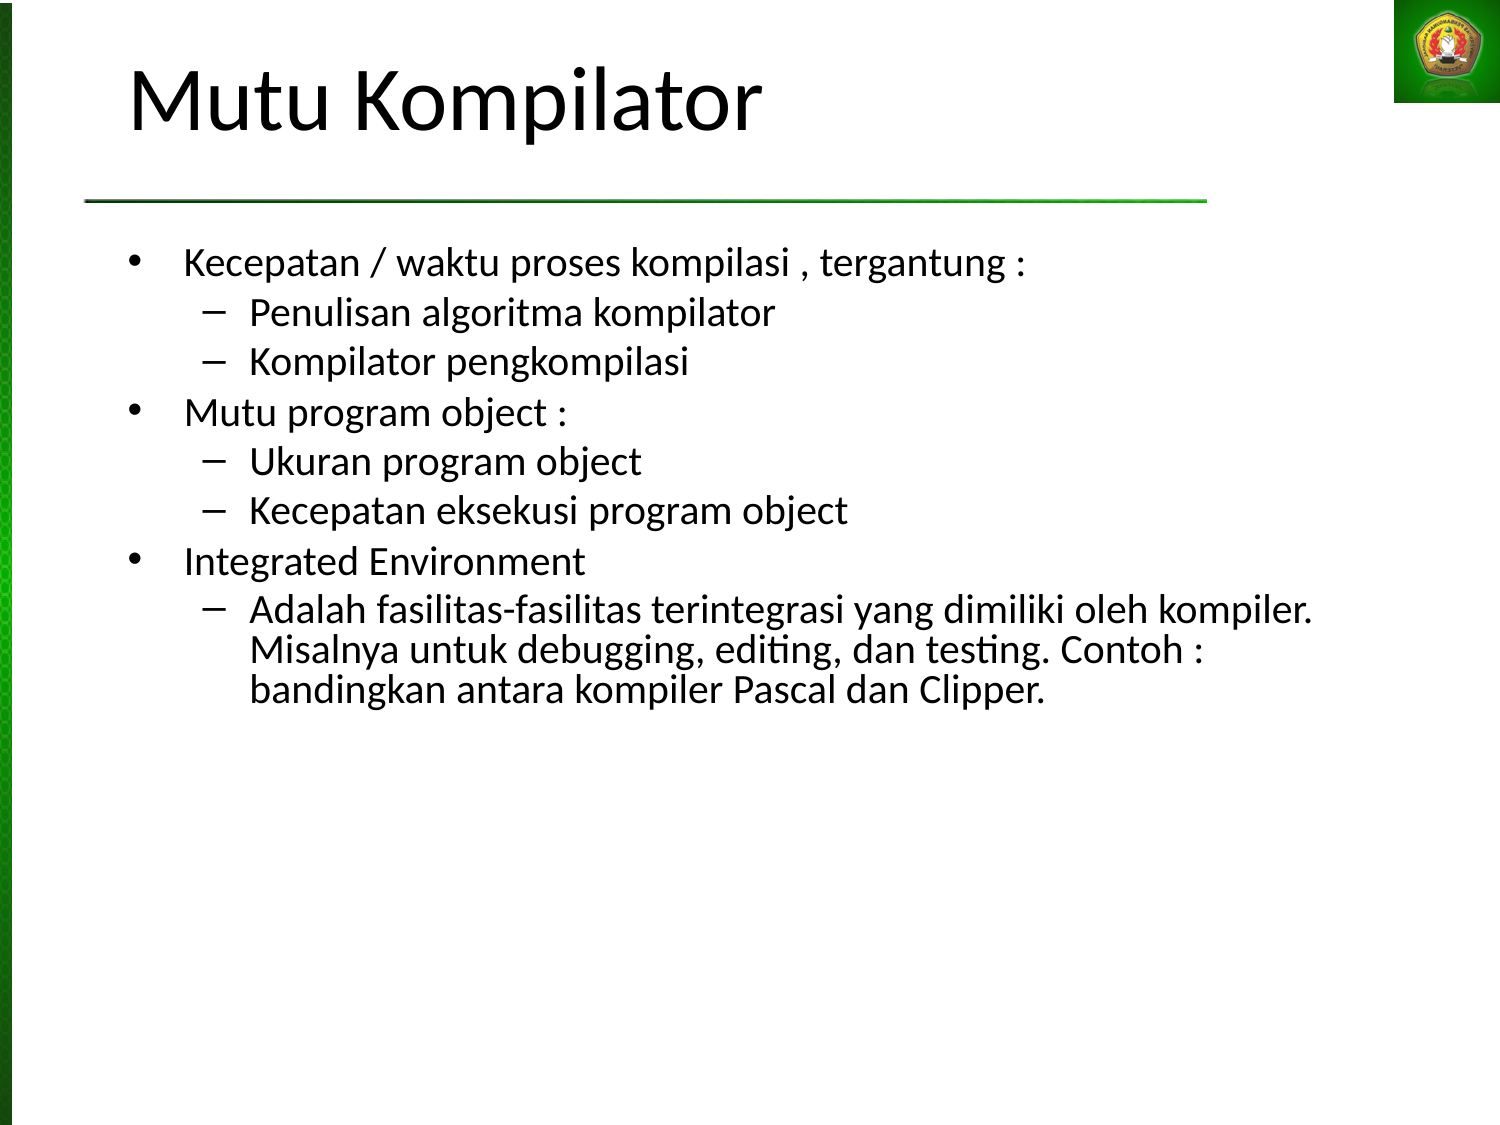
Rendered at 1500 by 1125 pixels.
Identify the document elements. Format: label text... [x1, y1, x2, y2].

picture [1394, 0, 1500, 103]
list Kecepatan / waktu proses kompilasi , tergantung : Penulisan algoritma kompilator Kompilator pengkompilasi Mutu program object : Ukuran program object Kecepatan eksekusi program object Integrated Environment Adalah fasilitas-fasilitas terintegrasi yang dimiliki oleh kompiler. Misalnya untuk debugging, editing, dan testing. Contoh : bandingkan antara kompiler Pascal dan Clipper. [112, 237, 1336, 988]
title Mutu Kompilator [112, 0, 1388, 188]
picture [82, 199, 1207, 203]
picture [0, 3, 12, 1125]
